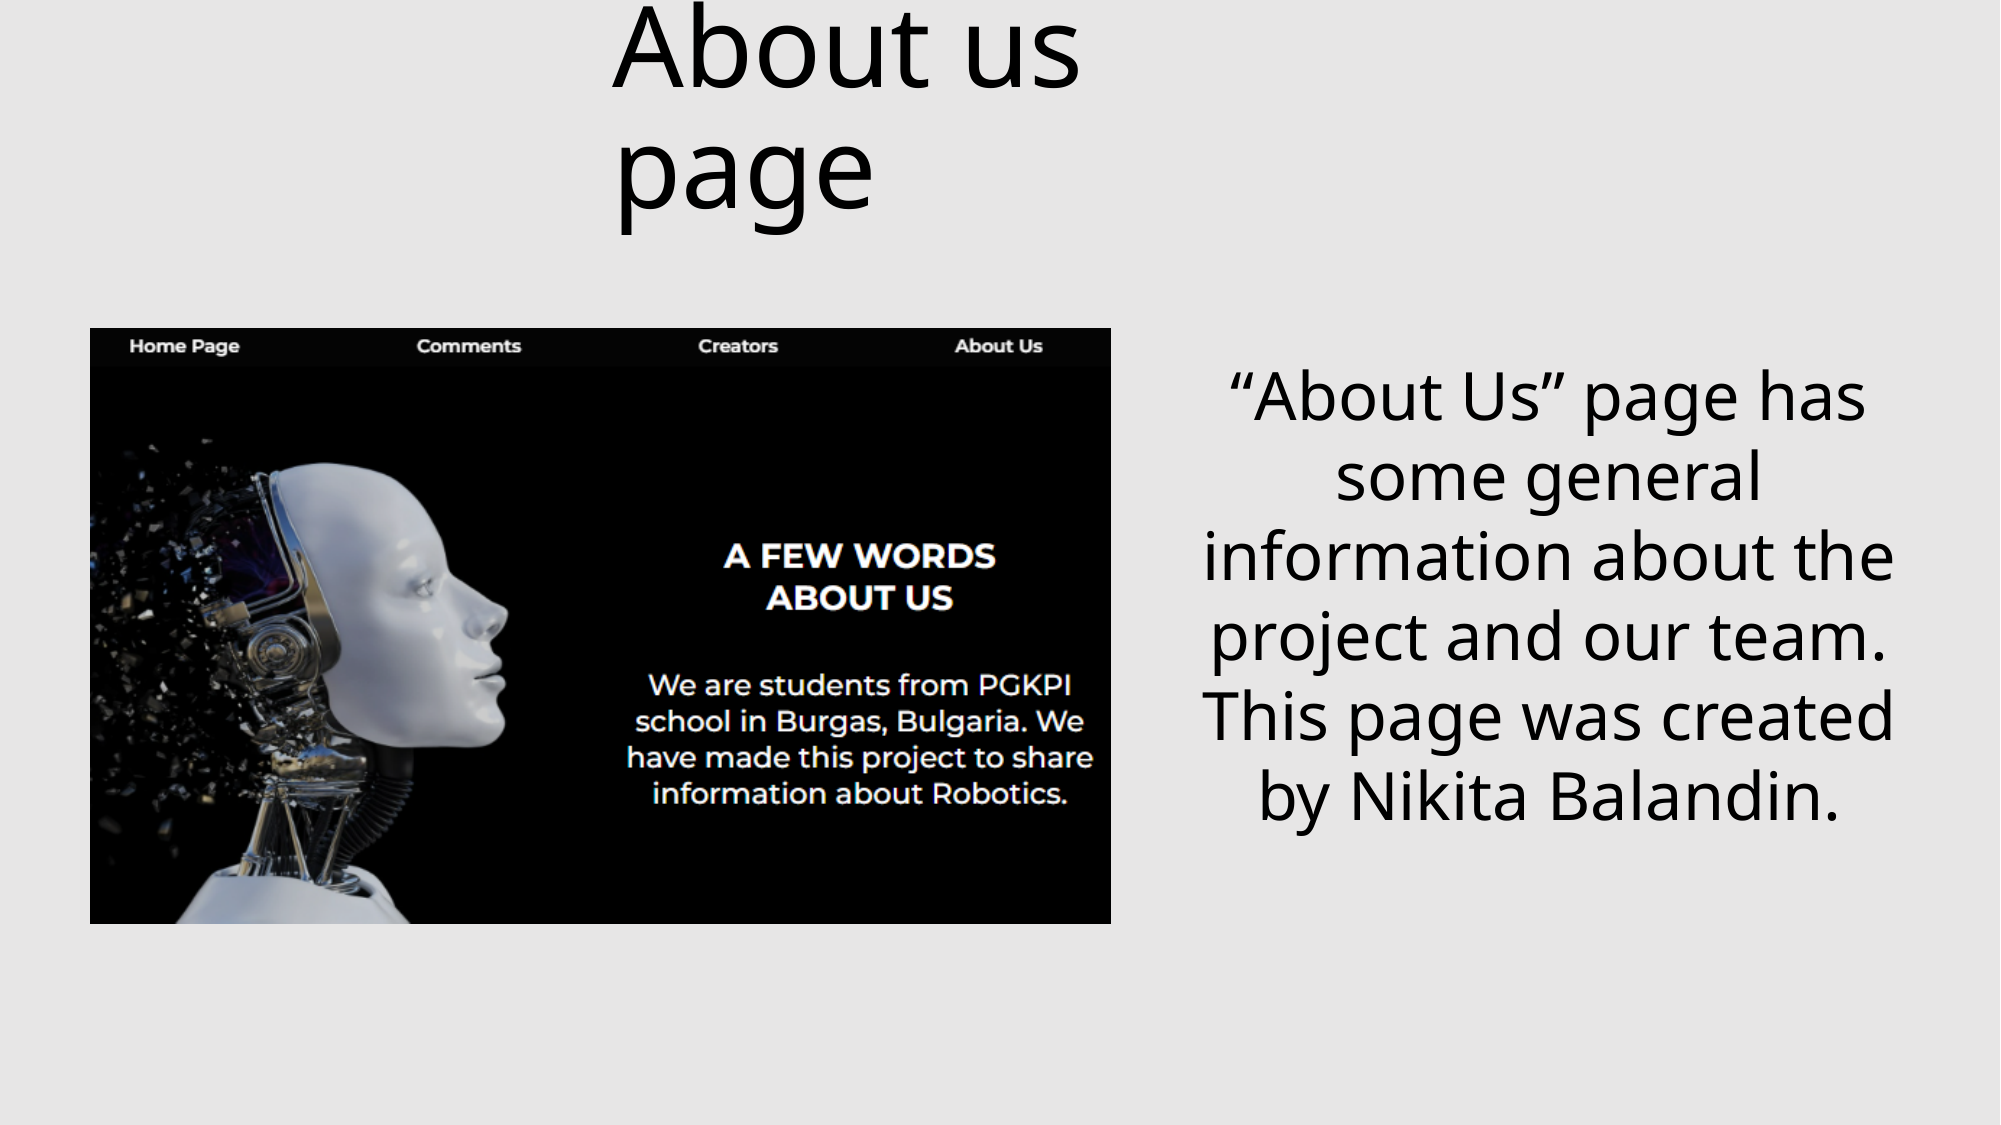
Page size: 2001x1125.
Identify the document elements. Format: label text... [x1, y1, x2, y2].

picture [90, 328, 1111, 924]
title About us page [597, 36, 1350, 187]
list “About Us” page has some general information about the project and our team. This page was created by Nikita Balandin. [1177, 346, 1922, 905]
